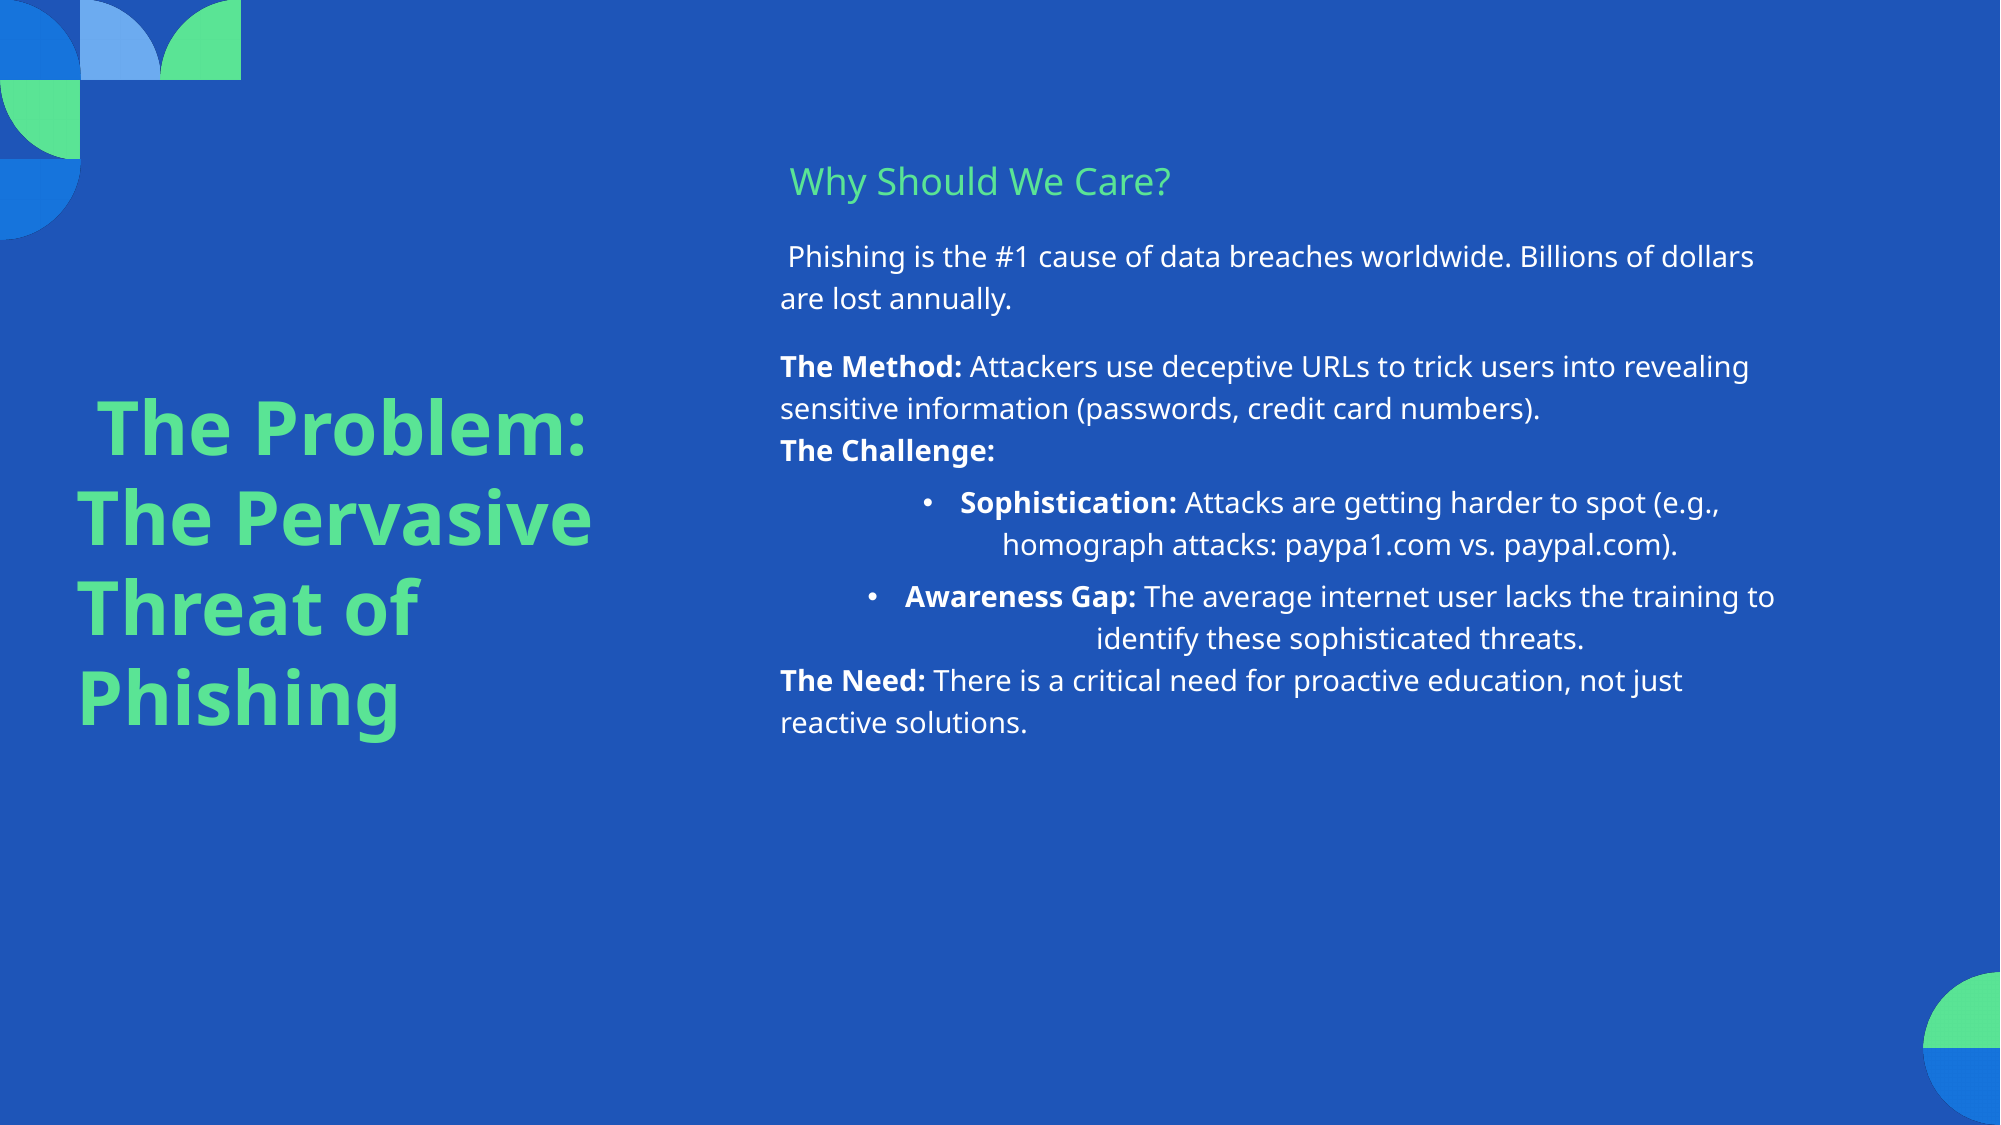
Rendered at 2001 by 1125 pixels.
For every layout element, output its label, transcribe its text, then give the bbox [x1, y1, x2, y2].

list The Method: Attackers use deceptive URLs to trick users into revealing sensitive information (passwords, credit card numbers). The Challenge: Sophistication: Attacks are getting harder to spot (e.g., homograph attacks: paypa1.com vs. paypal.com). Awareness Gap: The average internet user lacks the training to identify these sophisticated threats. The Need: There is a critical need for proactive education, not just reactive solutions. [779, 341, 1789, 784]
list Why Should We Care? [779, 101, 1789, 204]
list Phishing is the #1 cause of data breaches worldwide. Billions of dollars are lost annually. [779, 231, 1789, 308]
picture [0, 0, 241, 240]
title The Problem: The Pervasive Threat of Phishing [76, 101, 694, 1020]
picture [1923, 972, 2000, 1125]
